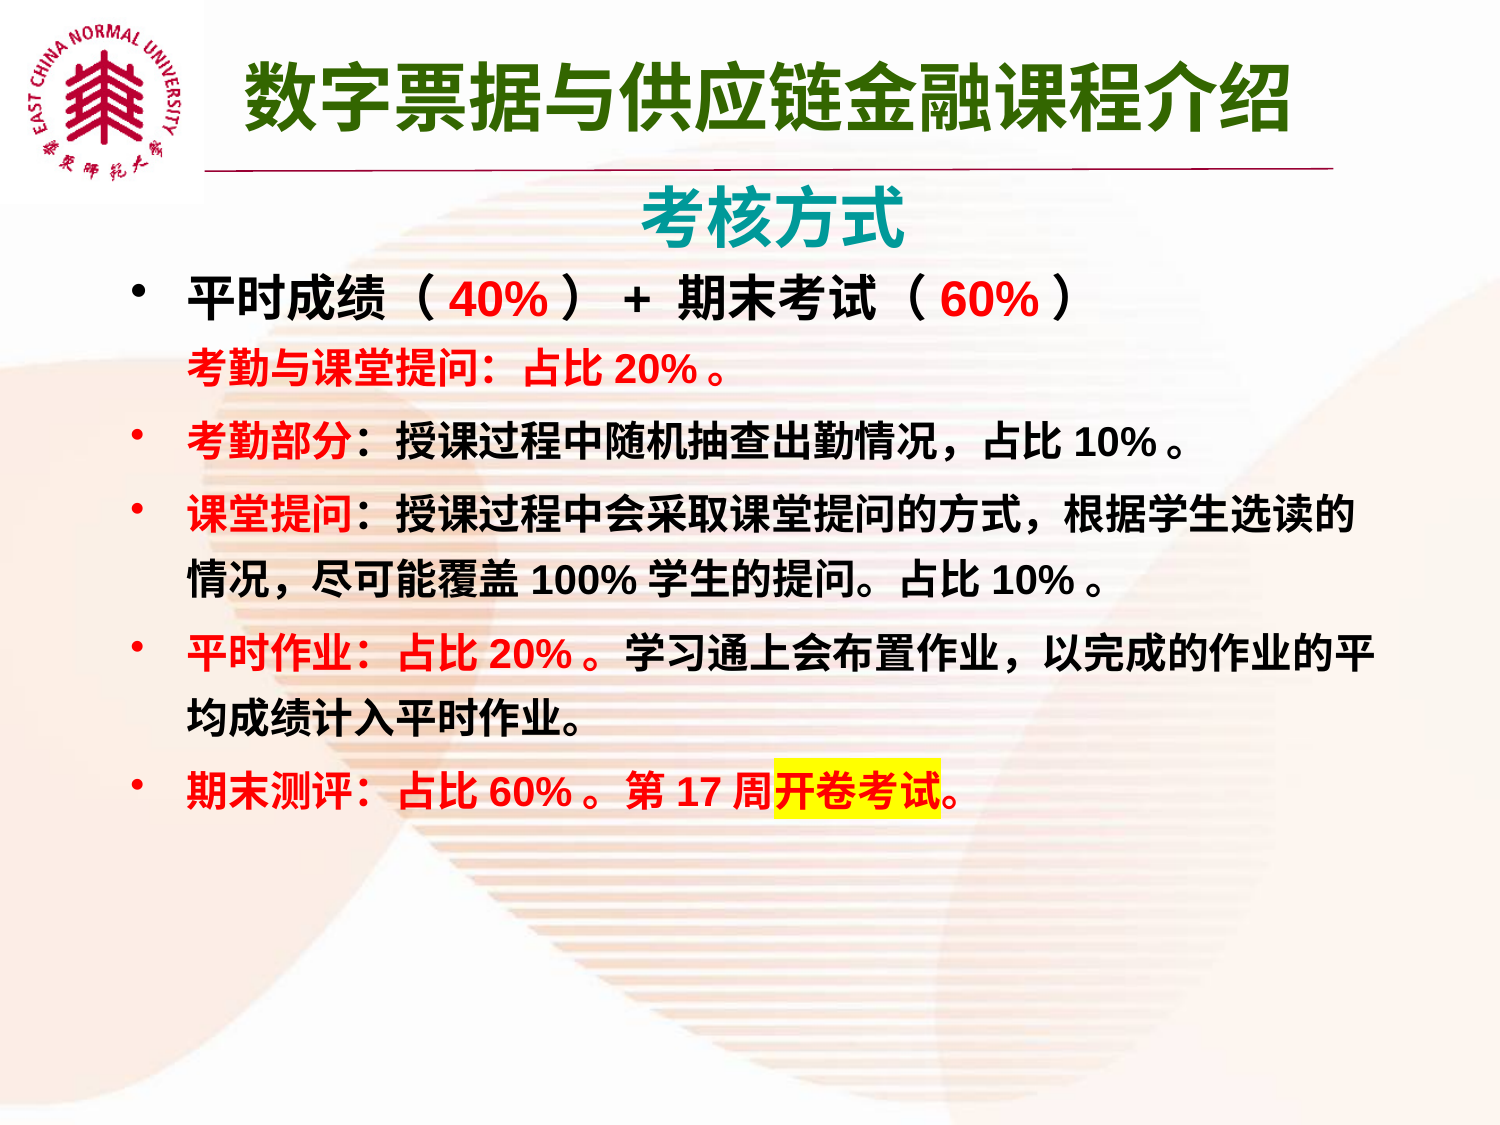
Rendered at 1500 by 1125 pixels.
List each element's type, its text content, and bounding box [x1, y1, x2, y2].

text_box 考核方式 [97, 168, 1449, 264]
title 数字票据与供应链金融课程介绍 [204, 0, 1407, 168]
text_box 平时成绩（40%）+ 期末考试（60%） 考勤与课堂提问：占比20%。 考勤部分：授课过程中随机抽查出勤情况，占比10%。 课堂提问：授课过程中会采取课堂提问的方式，根据学生选读的情况，尽可能覆盖100%学生的提问。占比10%。 平时作业：占比20%。学习通上会布置作业，以完成的作业的平均成绩计入平时作业。 期末测评：占比60%。第17周开卷考试。 [115, 264, 1391, 984]
picture [0, 0, 1500, 1125]
